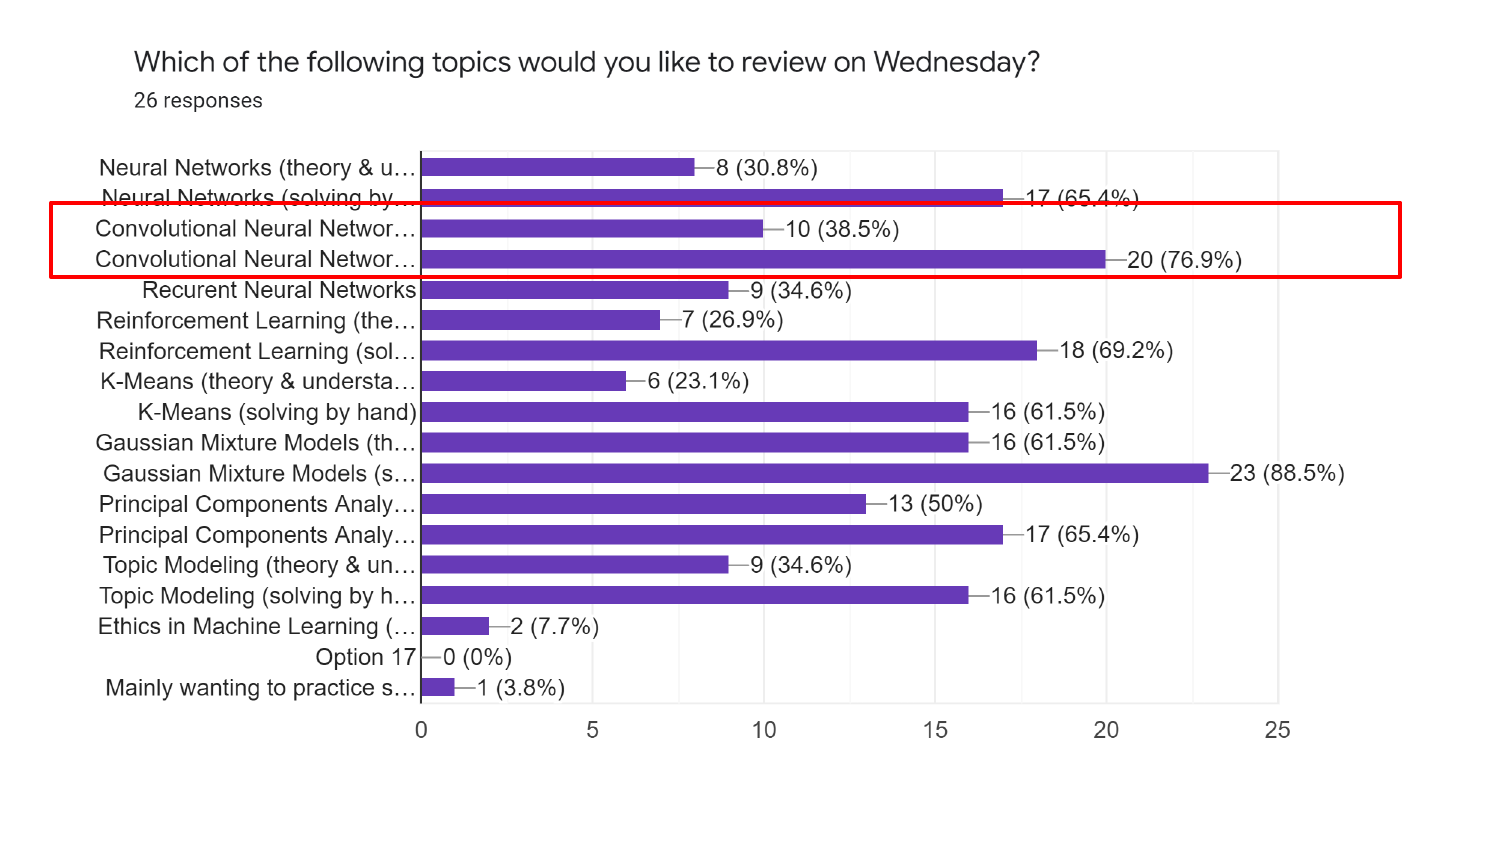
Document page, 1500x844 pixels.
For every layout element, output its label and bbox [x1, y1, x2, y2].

picture [89, 0, 1411, 844]
text_box [49, 201, 84, 279]
